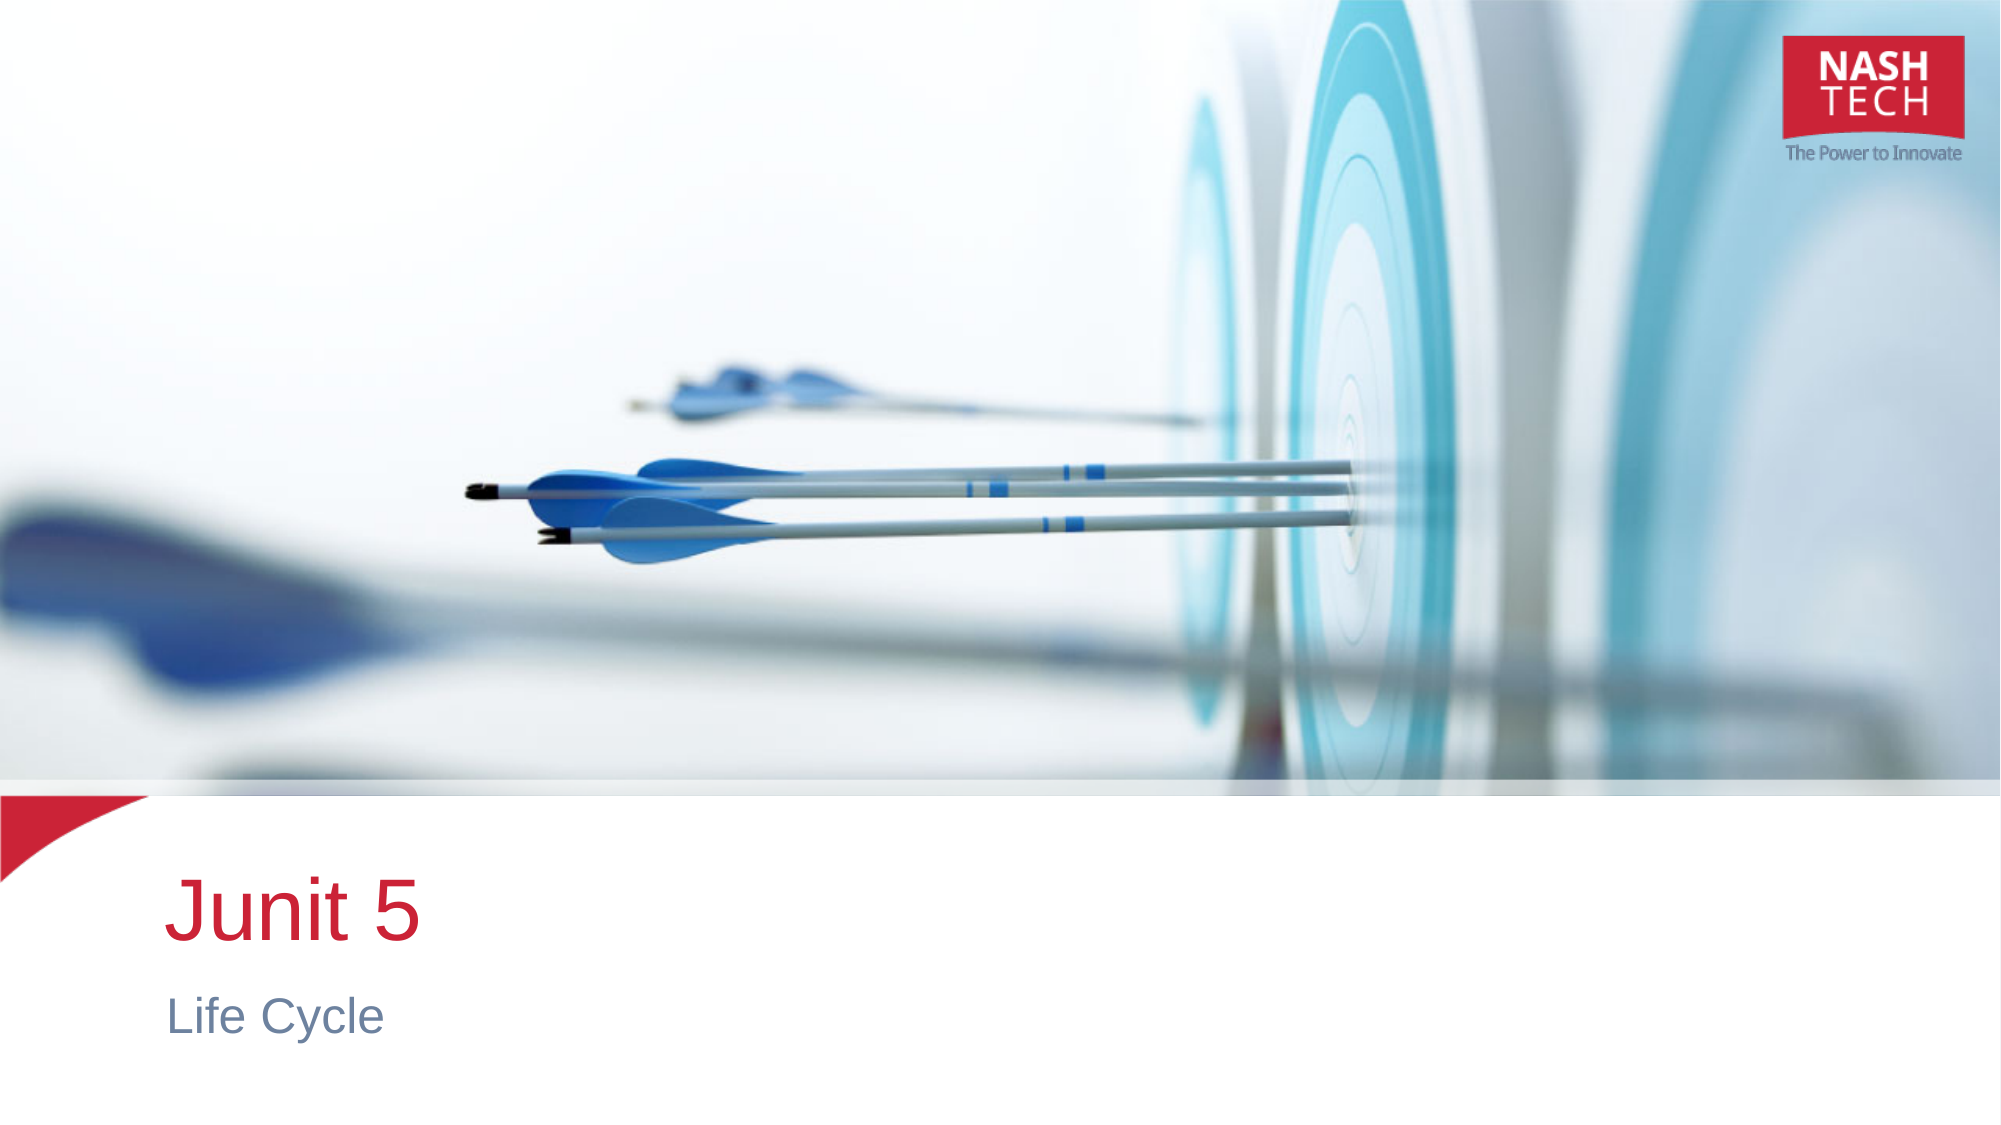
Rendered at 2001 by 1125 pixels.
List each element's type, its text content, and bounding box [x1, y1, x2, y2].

text_box Junit 5 [149, 795, 1875, 967]
picture [0, 796, 149, 887]
text_box Life Cycle [151, 982, 1877, 1101]
picture [0, 0, 2001, 1125]
